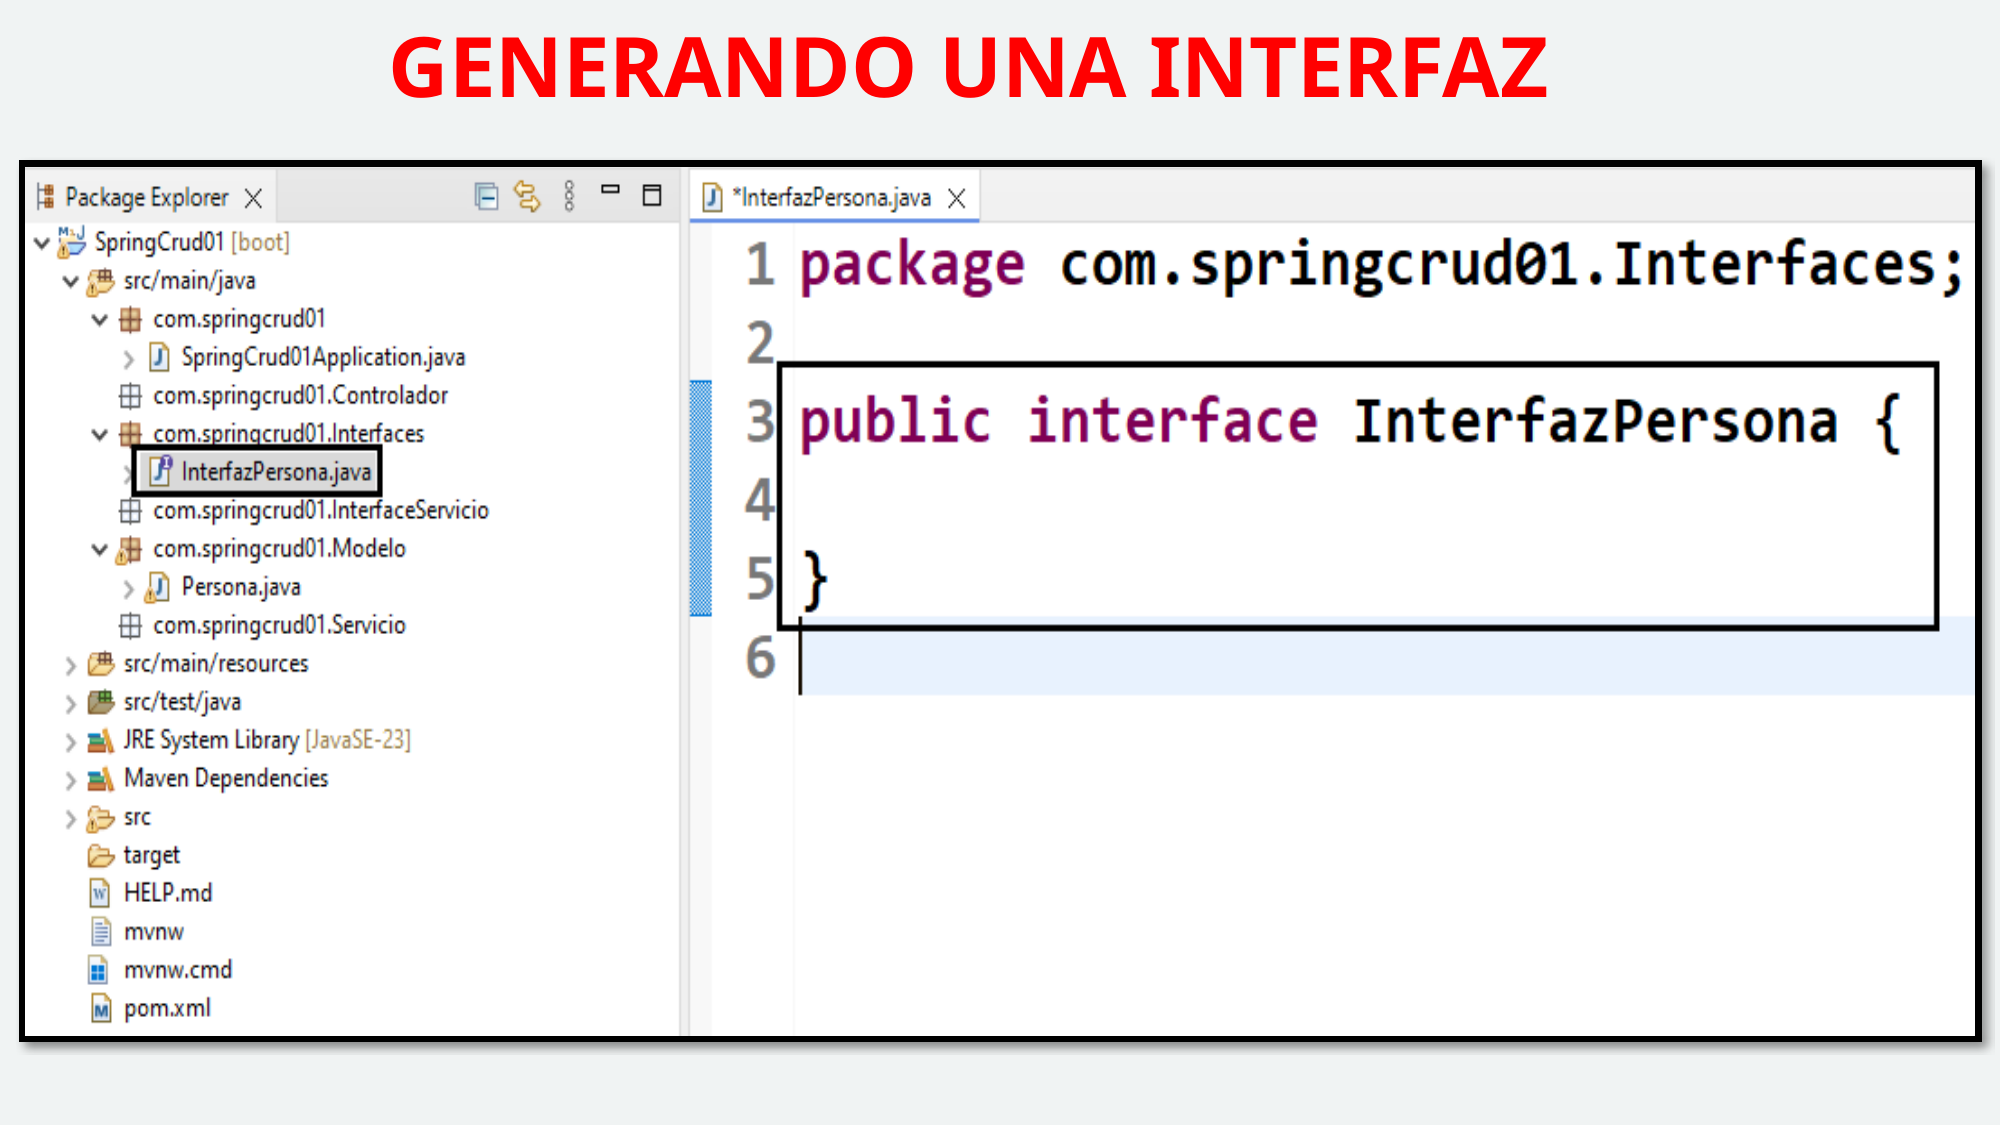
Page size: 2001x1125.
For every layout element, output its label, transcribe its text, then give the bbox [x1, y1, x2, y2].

picture [25, 166, 1976, 1036]
text_box GENERANDO UNA INTERFAZ [131, 7, 1807, 122]
